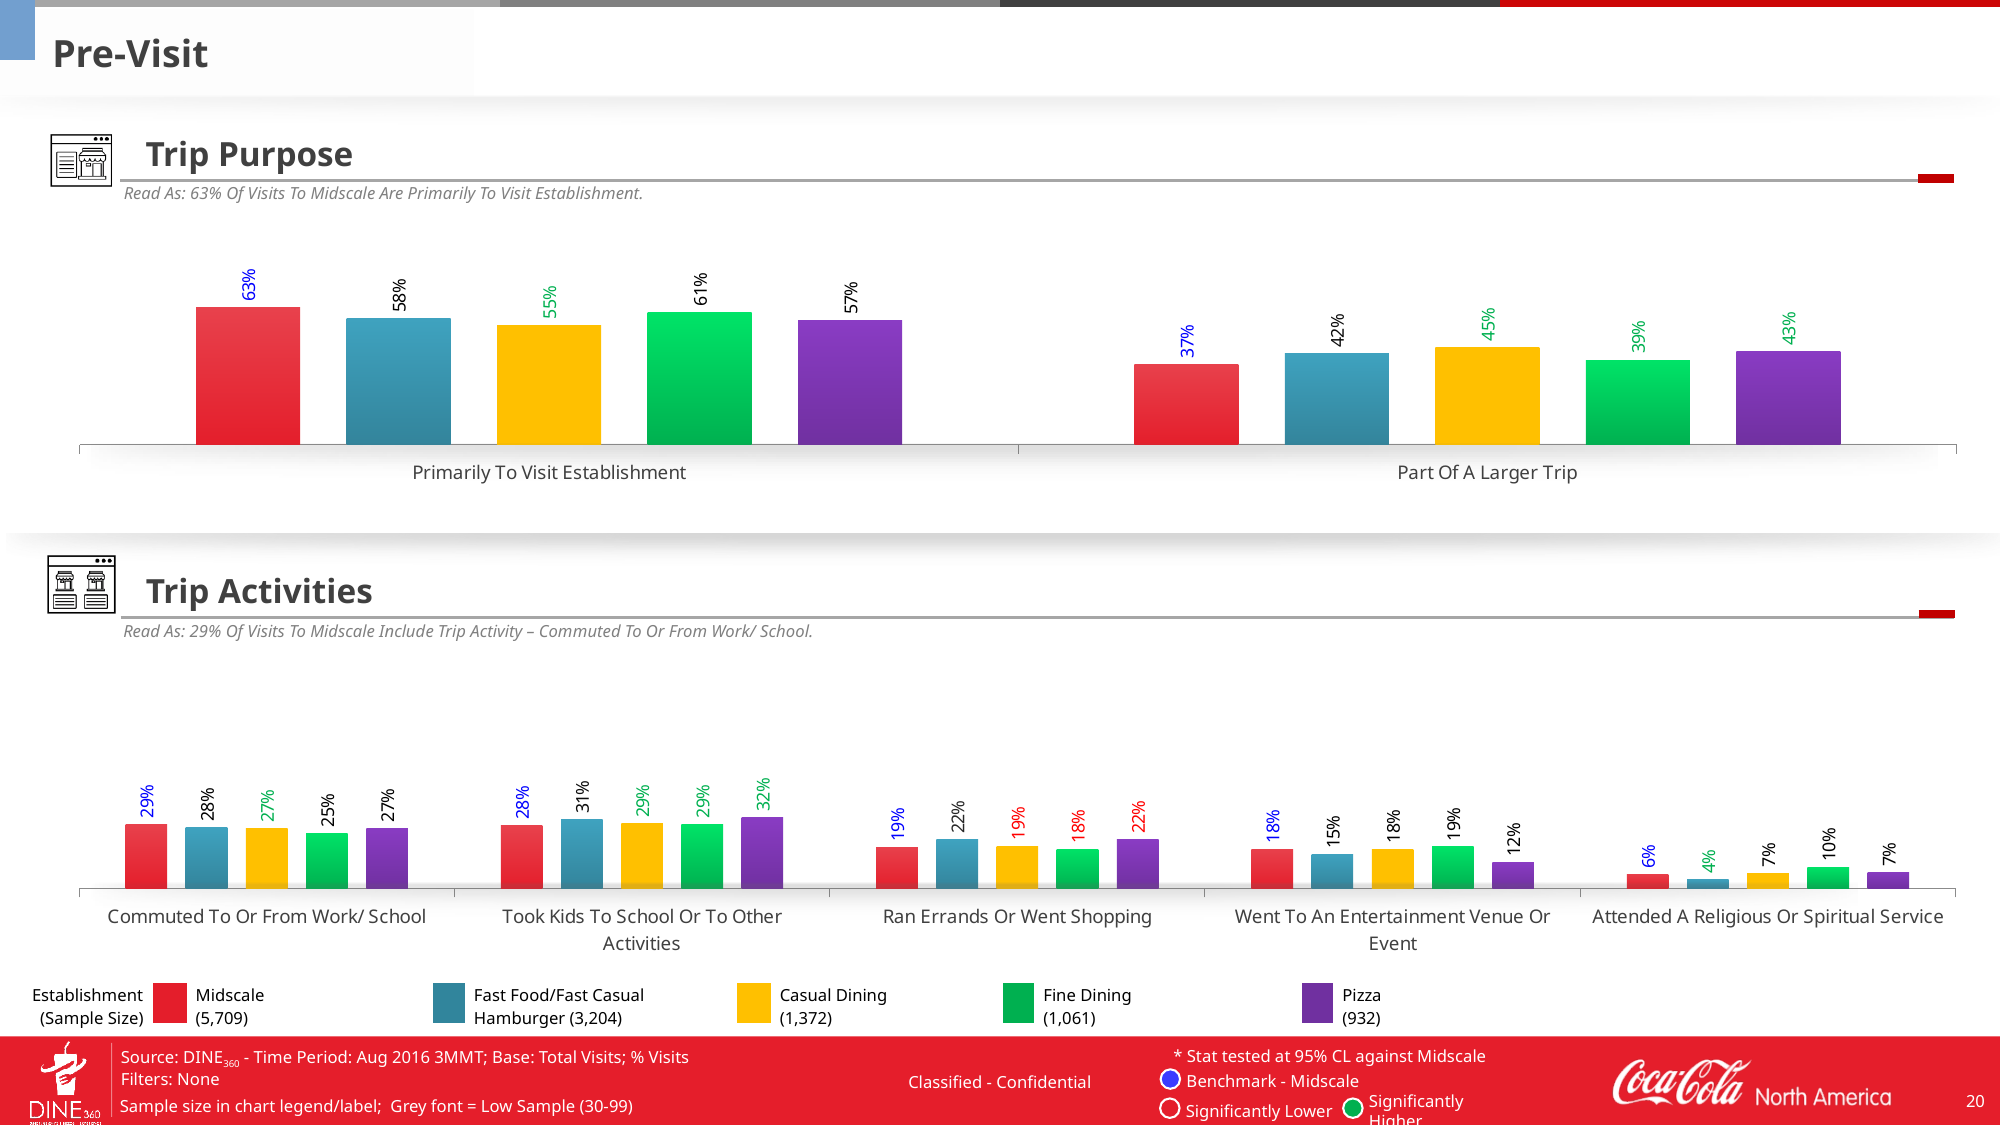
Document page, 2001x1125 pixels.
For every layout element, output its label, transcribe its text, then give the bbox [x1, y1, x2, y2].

picture [87, 443, 1938, 486]
text_box Trip Purpose [130, 134, 983, 179]
text_box Read As: 29% Of Visits To Midscale Include Trip Activity – Commuted To Or From Work/ School. [122, 613, 960, 617]
text_box Pre-Visit [27, 22, 451, 83]
chart [28, 650, 1978, 961]
text_box Trip Activities [131, 571, 994, 617]
chart [29, 210, 1979, 516]
text_box [0, 8, 475, 95]
picture [91, 882, 1858, 924]
text_box Read As: 63% Of Visits To Midscale Are Primarily To Visit Establishment. [108, 175, 960, 210]
picture [6, 533, 2000, 625]
text_box Read As: 29% Of Visits To Midscale Include Trip Activity – Commuted To Or From Work/ School. [108, 618, 960, 648]
slide_number 20 [1937, 1081, 2000, 1113]
picture [21, 1034, 105, 1125]
picture [0, 95, 2000, 197]
